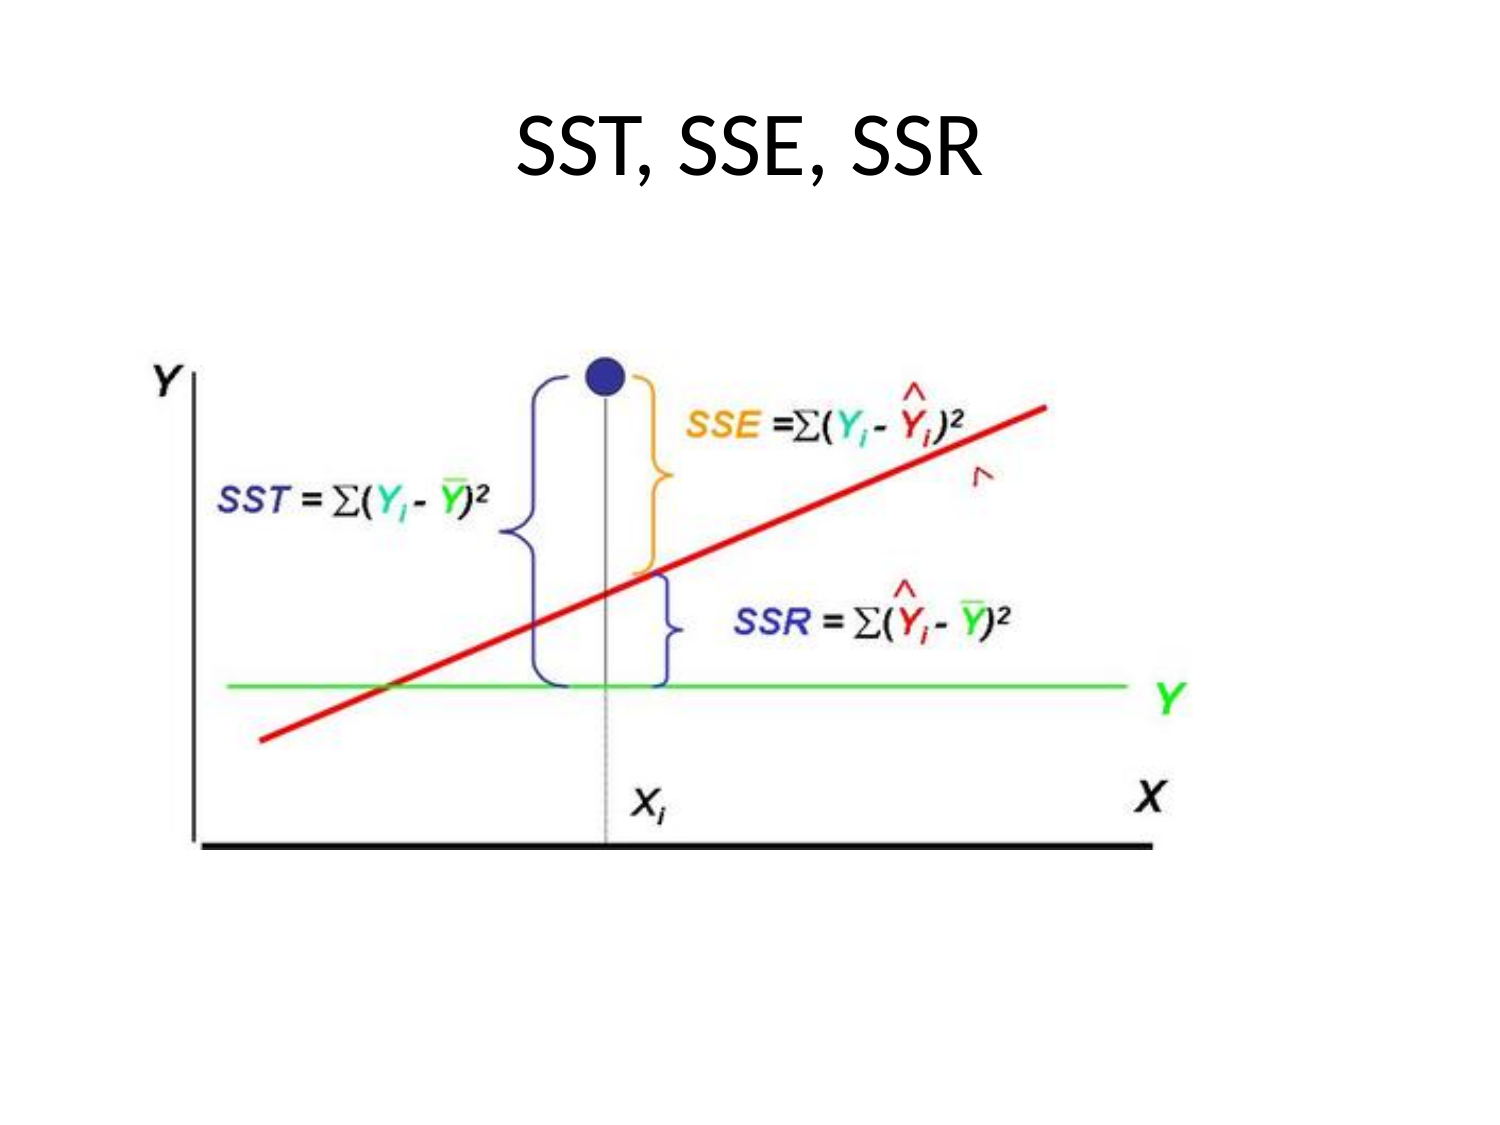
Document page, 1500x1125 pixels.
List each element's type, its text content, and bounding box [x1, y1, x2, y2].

title SST, SSE, SSR [75, 45, 1425, 233]
picture [137, 349, 1201, 851]
